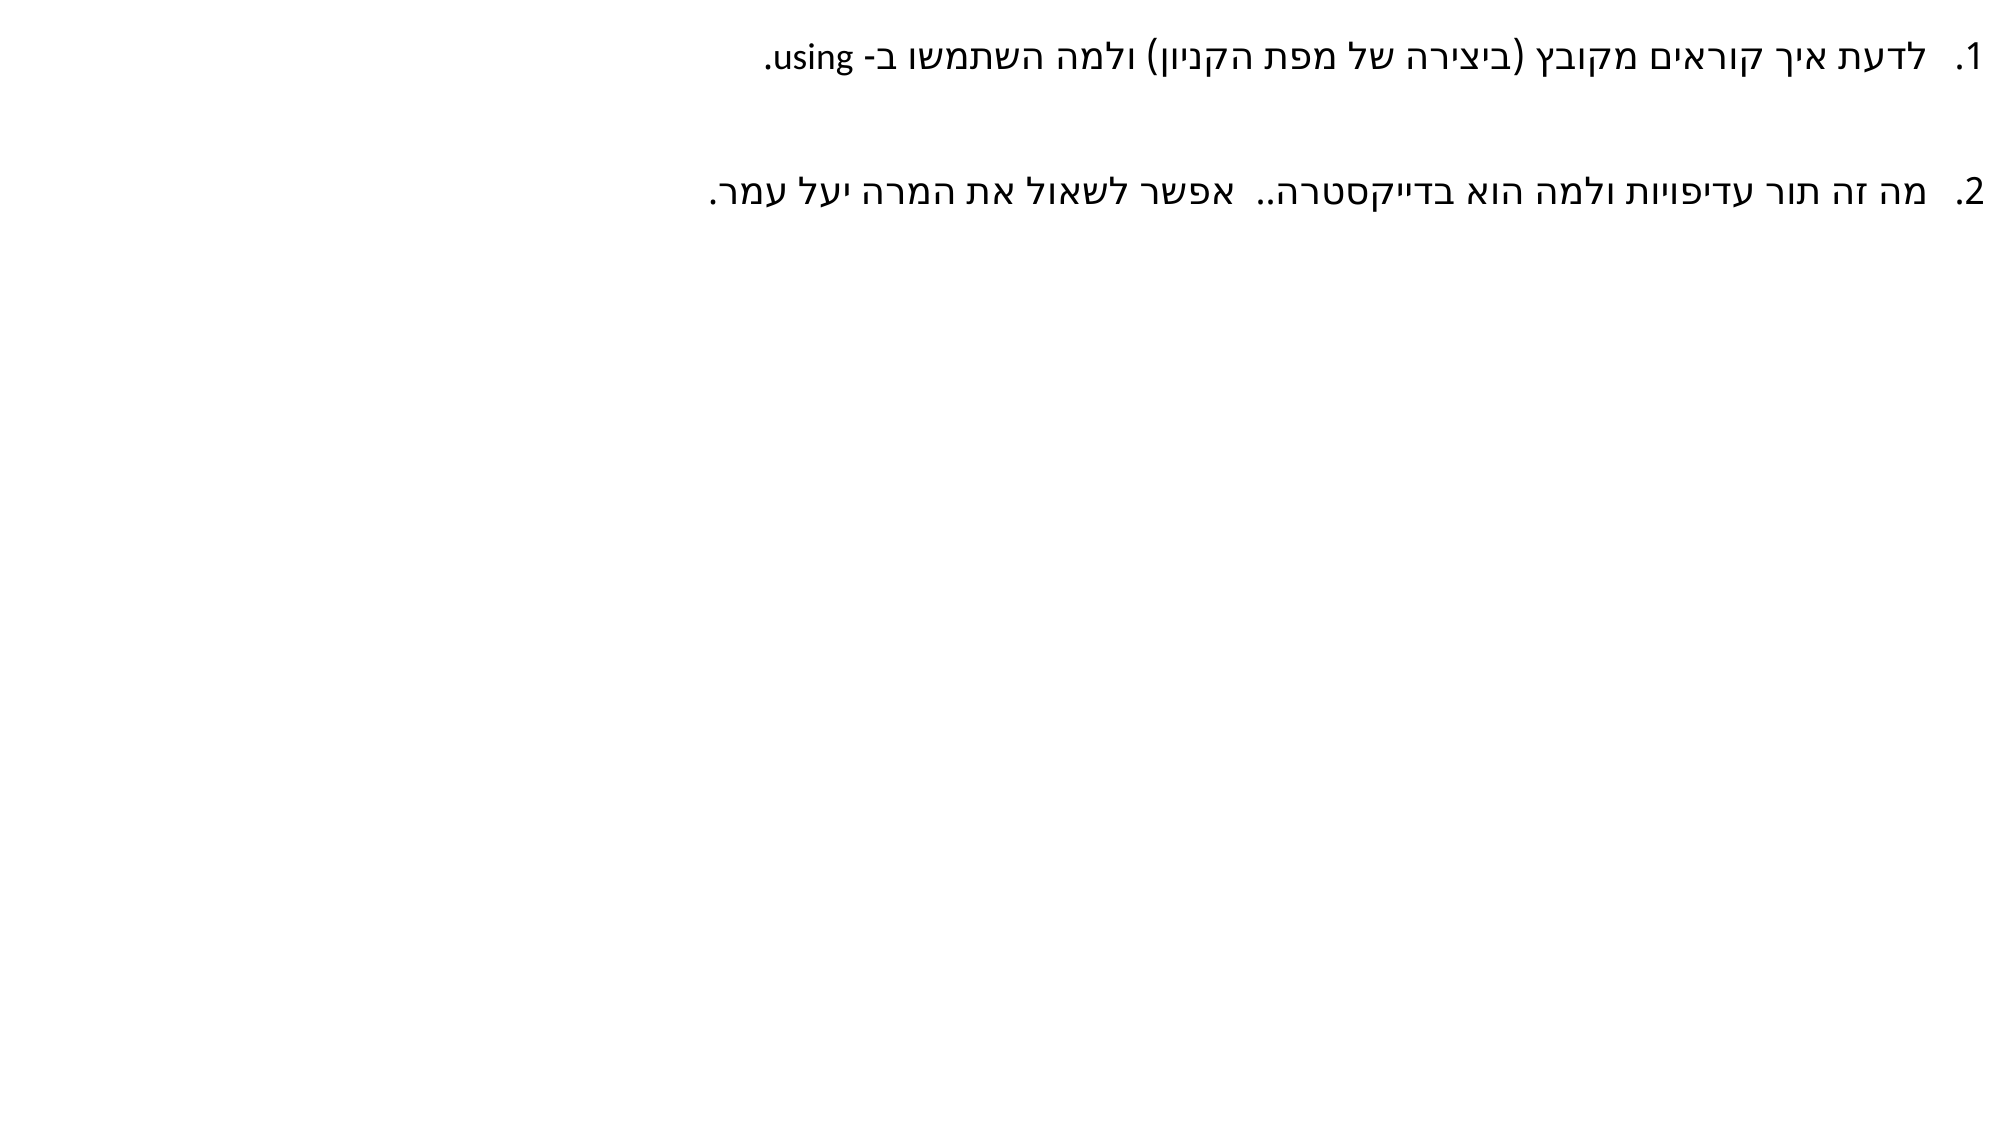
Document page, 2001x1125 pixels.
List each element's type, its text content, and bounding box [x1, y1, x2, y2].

text_box לדעת איך קוראים מקובץ (ביצירה של מפת הקניון) ולמה השתמשו ב- using. מה זה תור עדיפויות ולמה הוא בדייקסטרה.. אפשר לשאול את המרה יעל עמר. [416, 24, 2000, 220]
